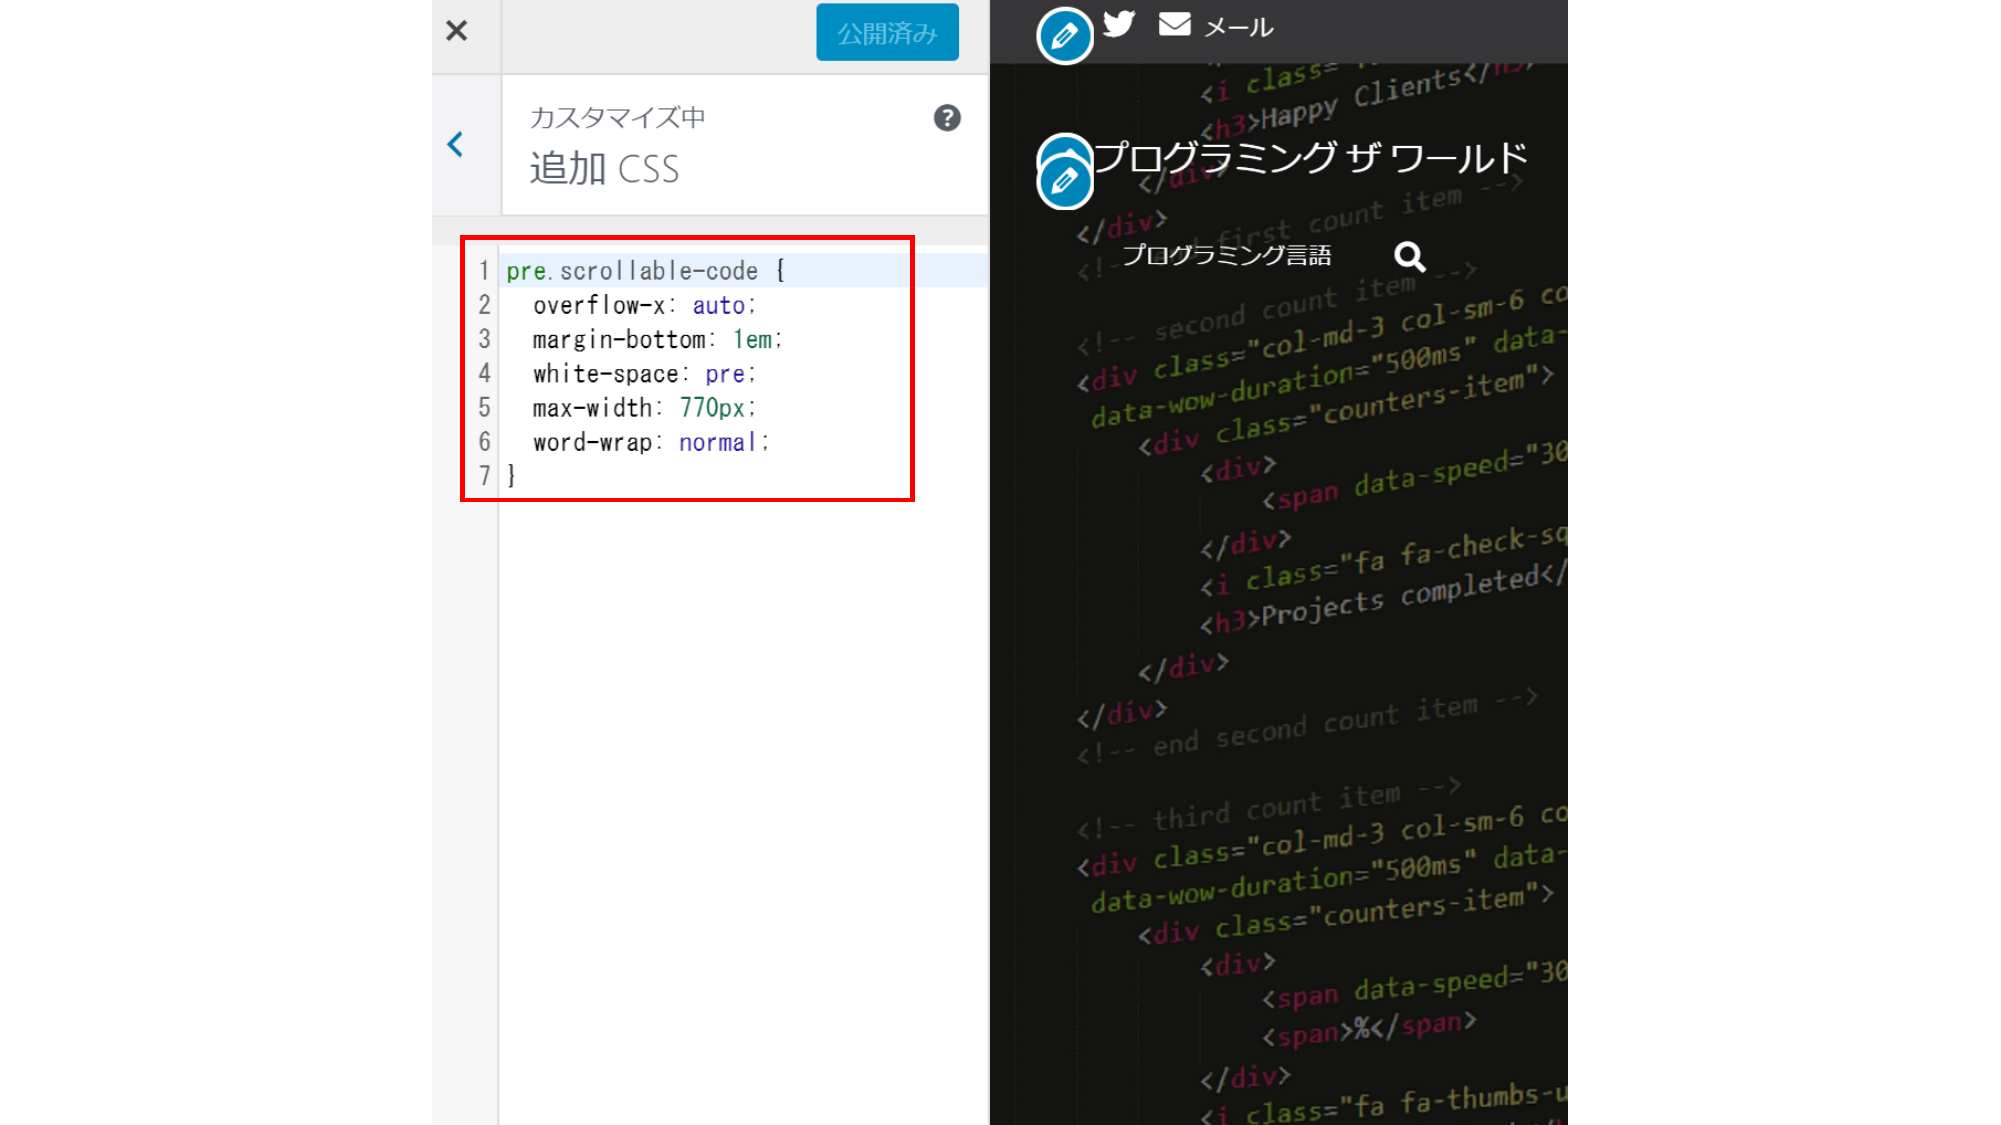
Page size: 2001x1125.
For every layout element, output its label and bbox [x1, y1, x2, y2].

picture [432, 0, 1568, 1125]
